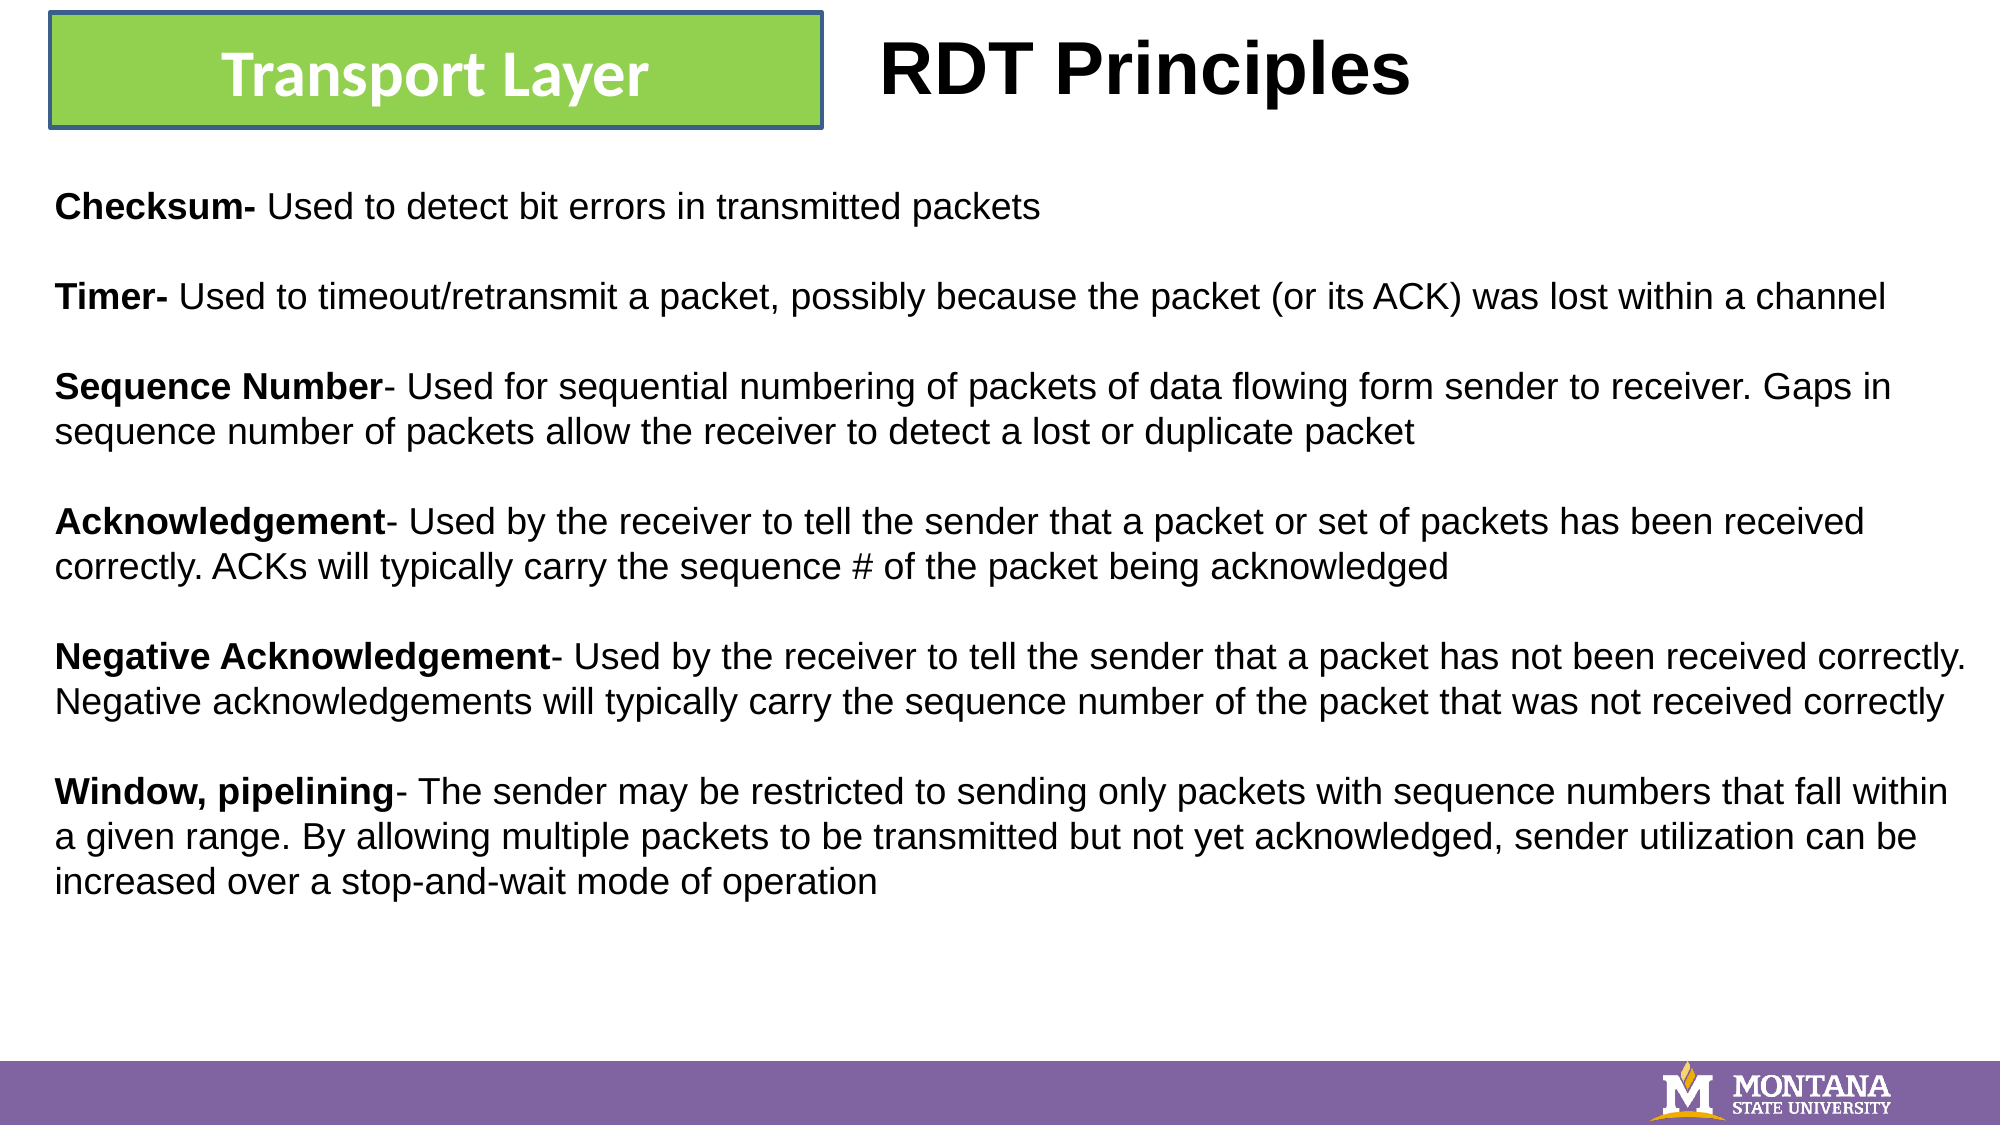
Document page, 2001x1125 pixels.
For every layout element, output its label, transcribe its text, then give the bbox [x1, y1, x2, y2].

picture [1649, 1060, 1892, 1122]
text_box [1892, 1060, 2000, 1125]
text_box Checksum- Used to detect bit errors in transmitted packets Timer- Used to timeout/retransmit a packet, possibly because the packet (or its ACK) was lost within a channel Sequence Number- Used for sequential numbering of packets of data flowing form sender to receiver. Gaps in sequence number of packets allow the receiver to detect a lost or duplicate packet Acknowledgement- Used by the receiver to tell the sender that a packet or set of packets has been received correctly. ACKs will typically carry the sequence # of the packet being acknowledged Negative Acknowledgement- Used by the receiver to tell the sender that a packet has not been received correctly. Negative acknowledgements will typically carry the sequence number of the packet that was not received correctly Window, pipelining- The sender may be restricted to sending only packets with sequence numbers that fall within a given range. By allowing multiple packets to be transmitted but not yet acknowledged, sender utilization can be increased over a stop-and-wait mode of operation [39, 174, 1990, 910]
text_box Transport Layer [48, 10, 824, 130]
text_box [0, 1060, 1647, 1125]
text_box RDT Principles [865, 12, 1429, 118]
